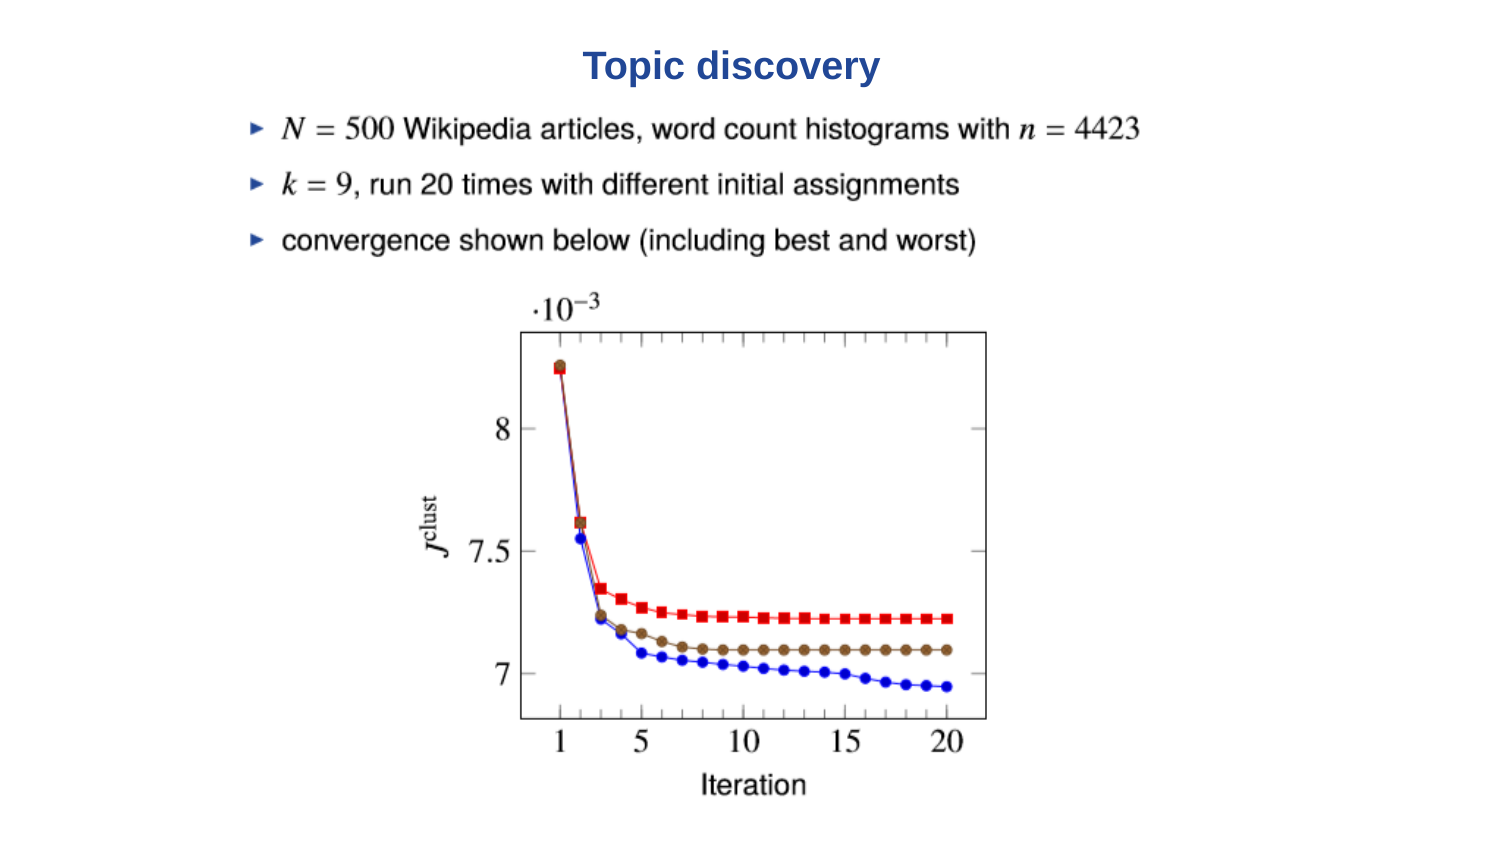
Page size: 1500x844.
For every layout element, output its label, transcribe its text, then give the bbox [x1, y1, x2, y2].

title Topic discovery [578, 35, 922, 82]
picture [224, 94, 1276, 808]
